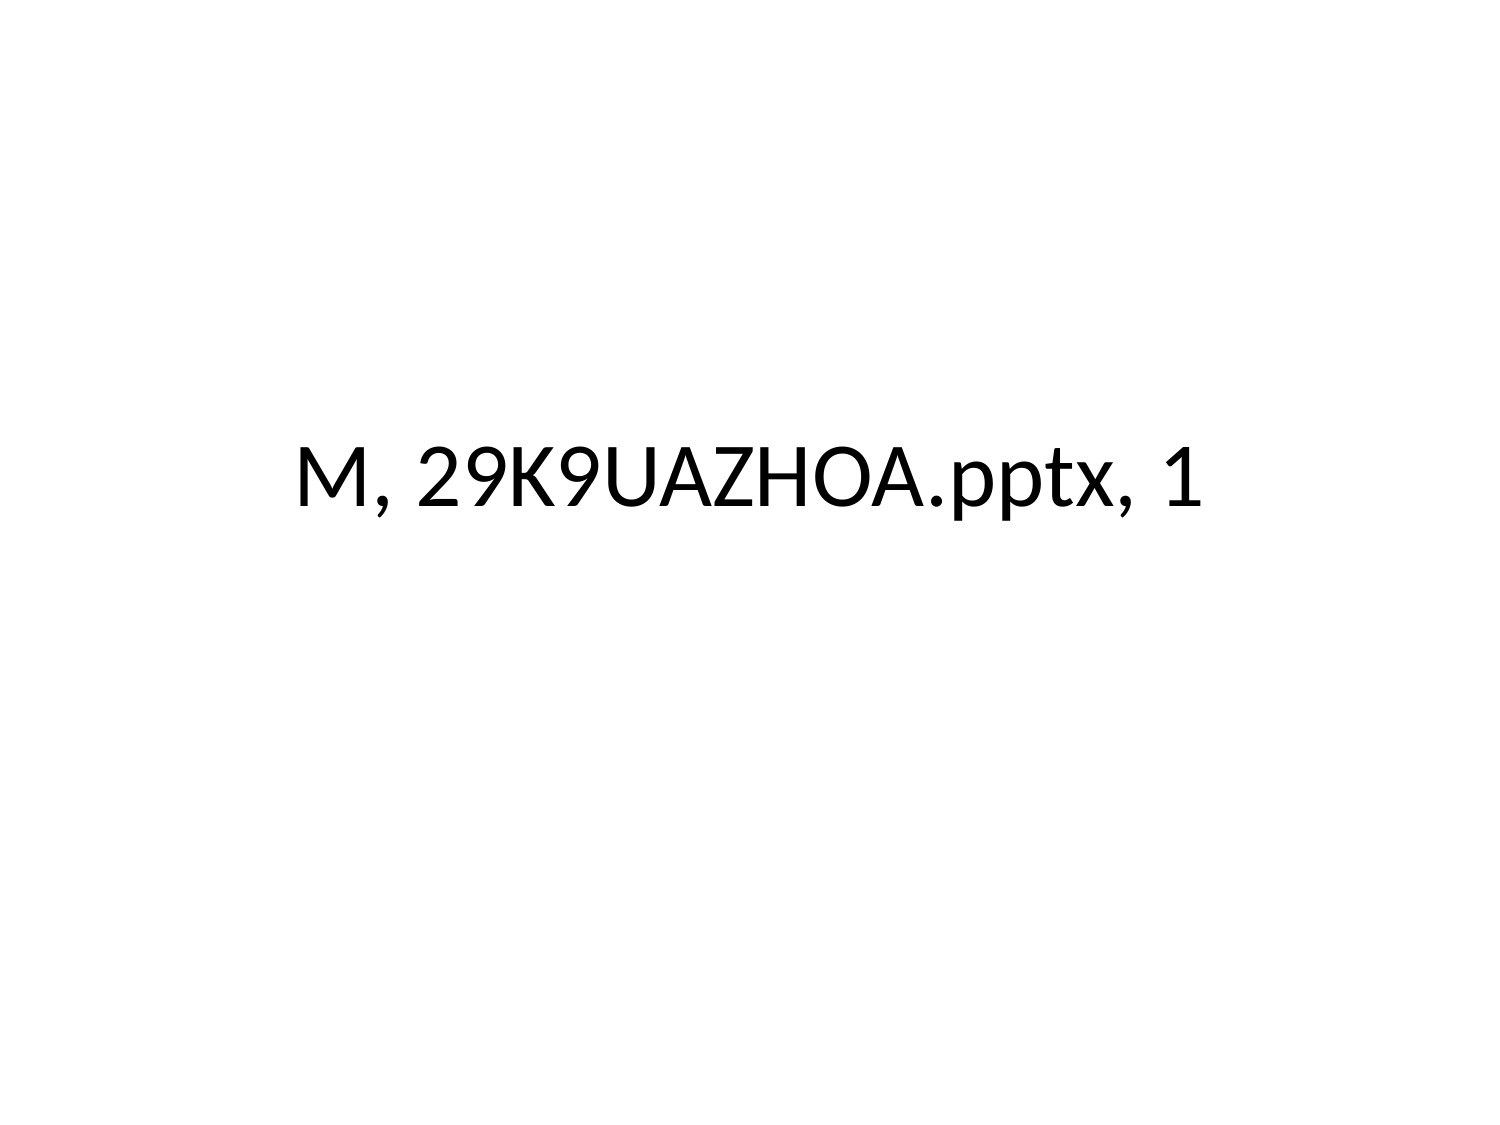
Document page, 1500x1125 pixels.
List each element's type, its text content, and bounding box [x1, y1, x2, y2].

title M, 29K9UAZHOA.pptx, 1 [112, 349, 1388, 591]
